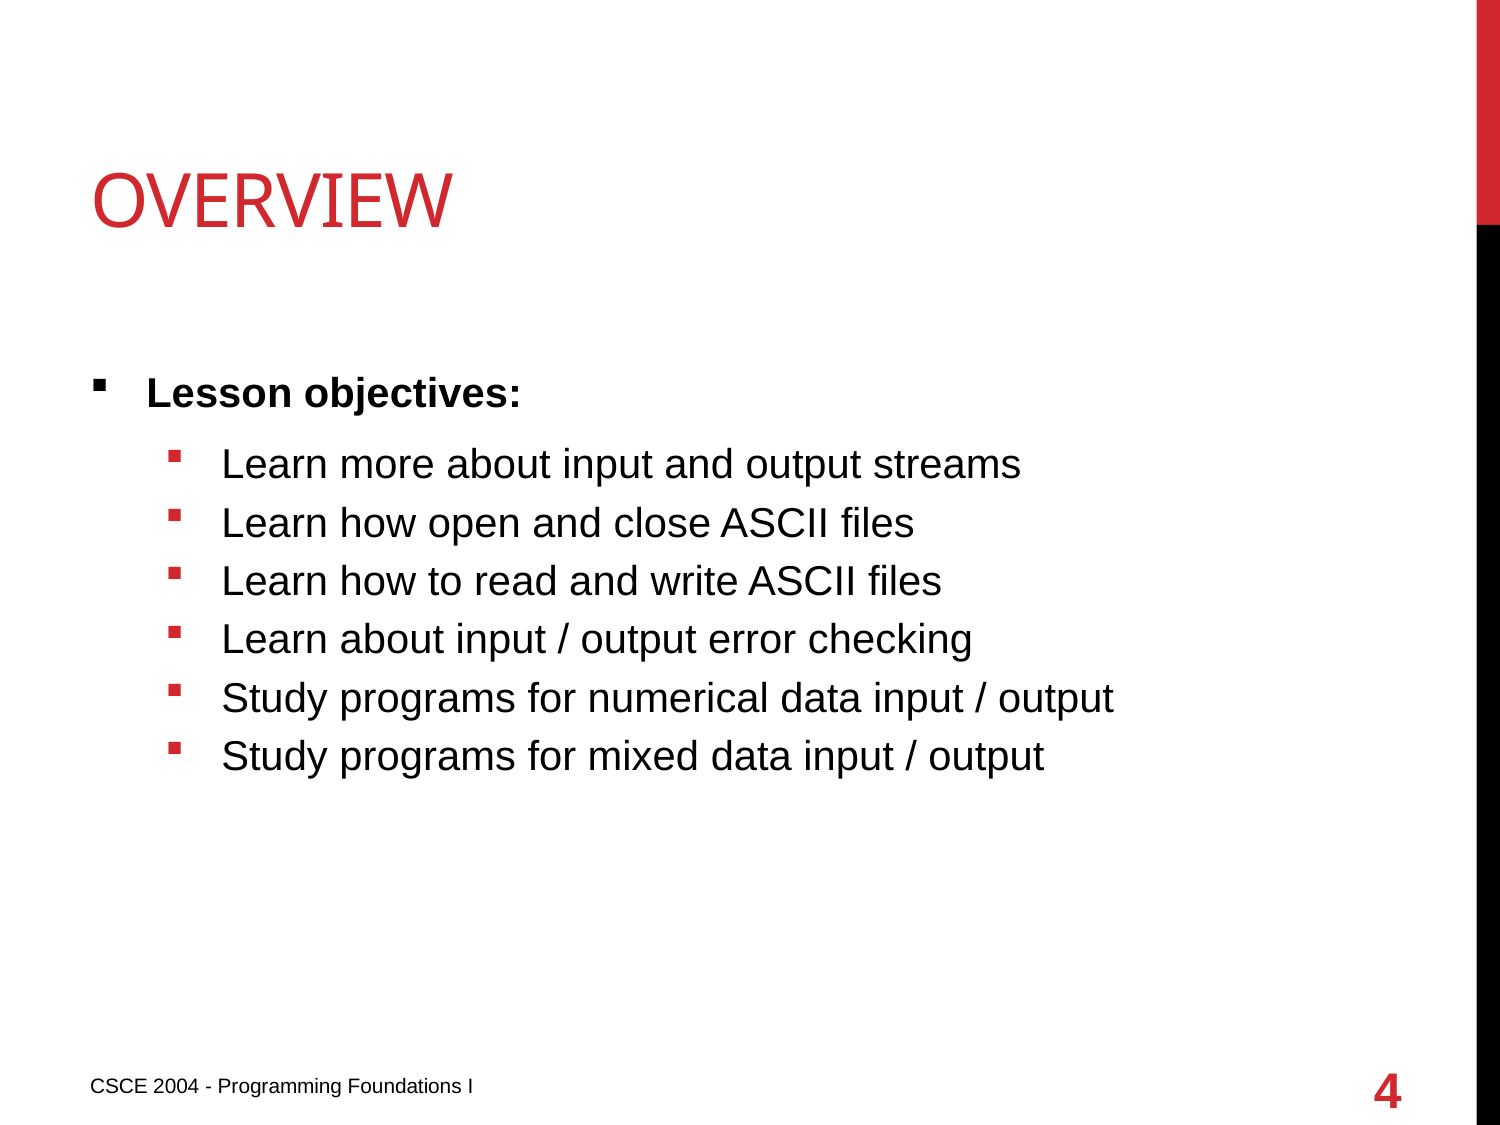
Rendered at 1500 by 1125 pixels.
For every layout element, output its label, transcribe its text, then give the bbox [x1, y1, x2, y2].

list Lesson objectives: Learn more about input and output streams Learn how open and close ASCII files Learn how to read and write ASCII files Learn about input / output error checking Study programs for numerical data input / output Study programs for mixed data input / output [75, 287, 1325, 1005]
title OVERVIEW [75, 25, 1025, 250]
footer CSCE 2004 - Programming Foundations I [75, 1065, 638, 1112]
slide_number 4 [1358, 1058, 1471, 1119]
